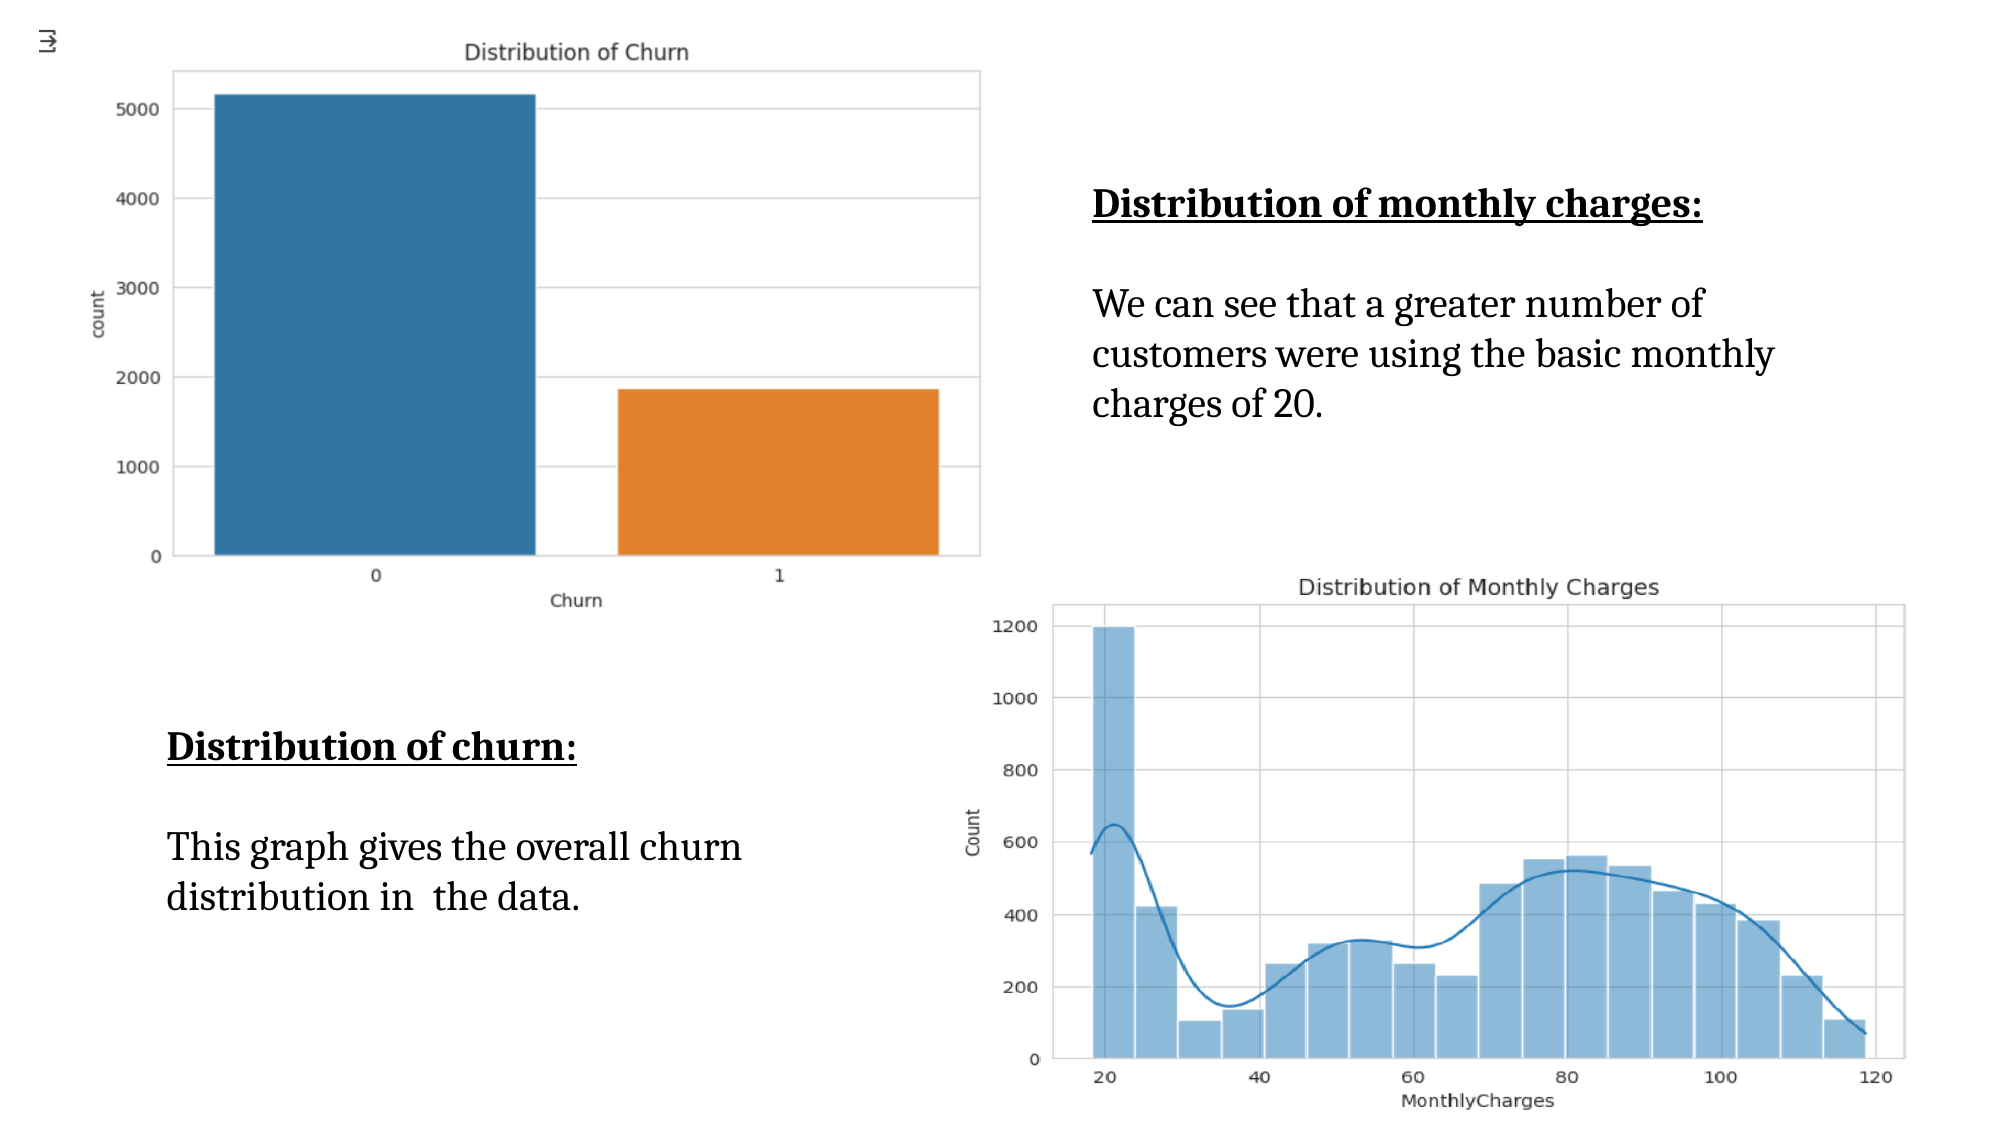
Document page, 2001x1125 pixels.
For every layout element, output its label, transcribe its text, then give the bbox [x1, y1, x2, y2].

picture [39, 27, 1983, 1125]
text_box Distribution of churn: This graph gives the overall churn distribution in the data. [151, 711, 941, 927]
text_box Distribution of monthly charges: We can see that a greater number of customers were using the basic monthly charges of 20. [1107, 168, 1885, 484]
